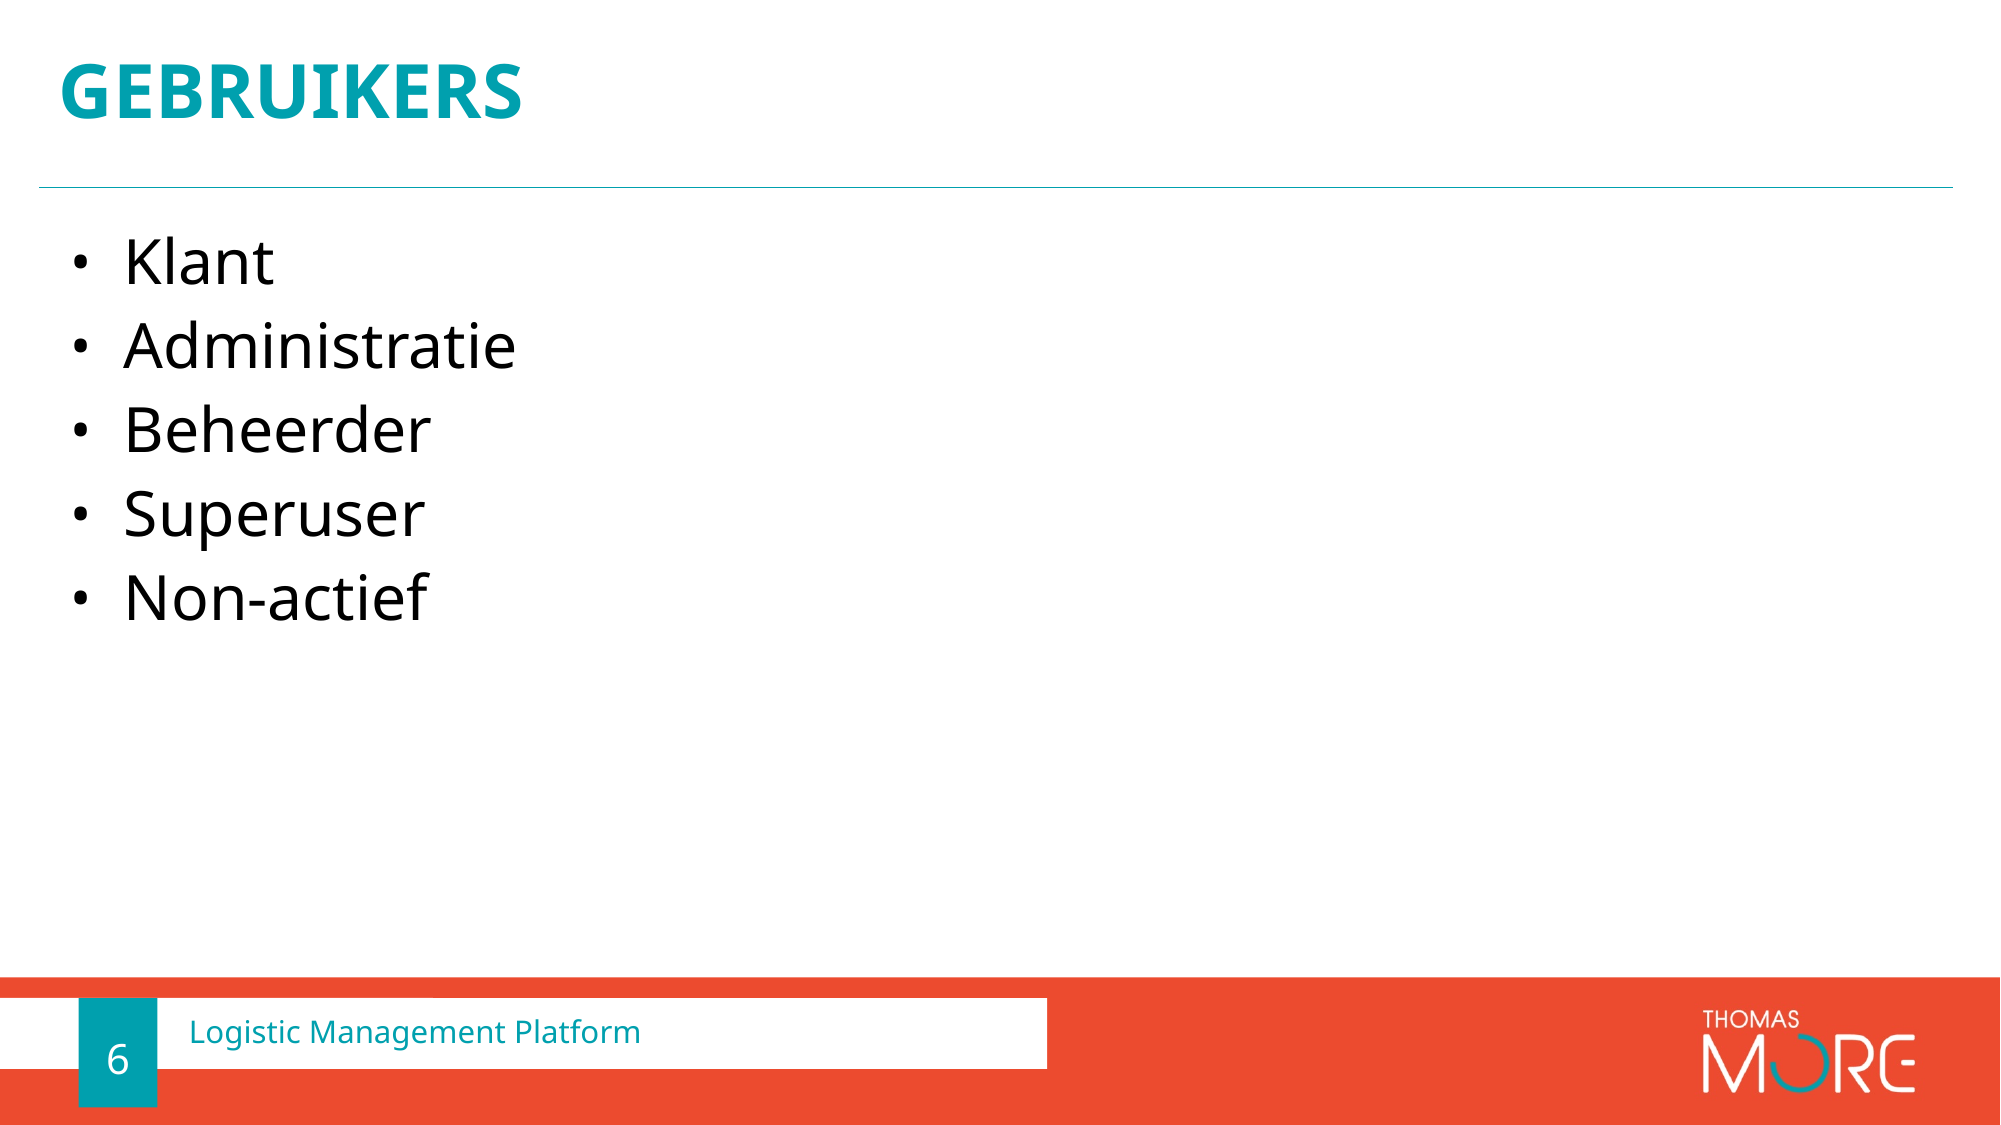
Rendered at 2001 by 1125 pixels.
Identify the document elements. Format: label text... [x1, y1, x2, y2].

picture [1673, 980, 1944, 1122]
slide_number 6 [78, 998, 158, 1108]
list Klant Administratie Beheerder Superuser Non-actief [0, 188, 2000, 916]
title Gebruikers [0, 0, 2000, 188]
footer Logistic Management Platform [165, 998, 1048, 1069]
